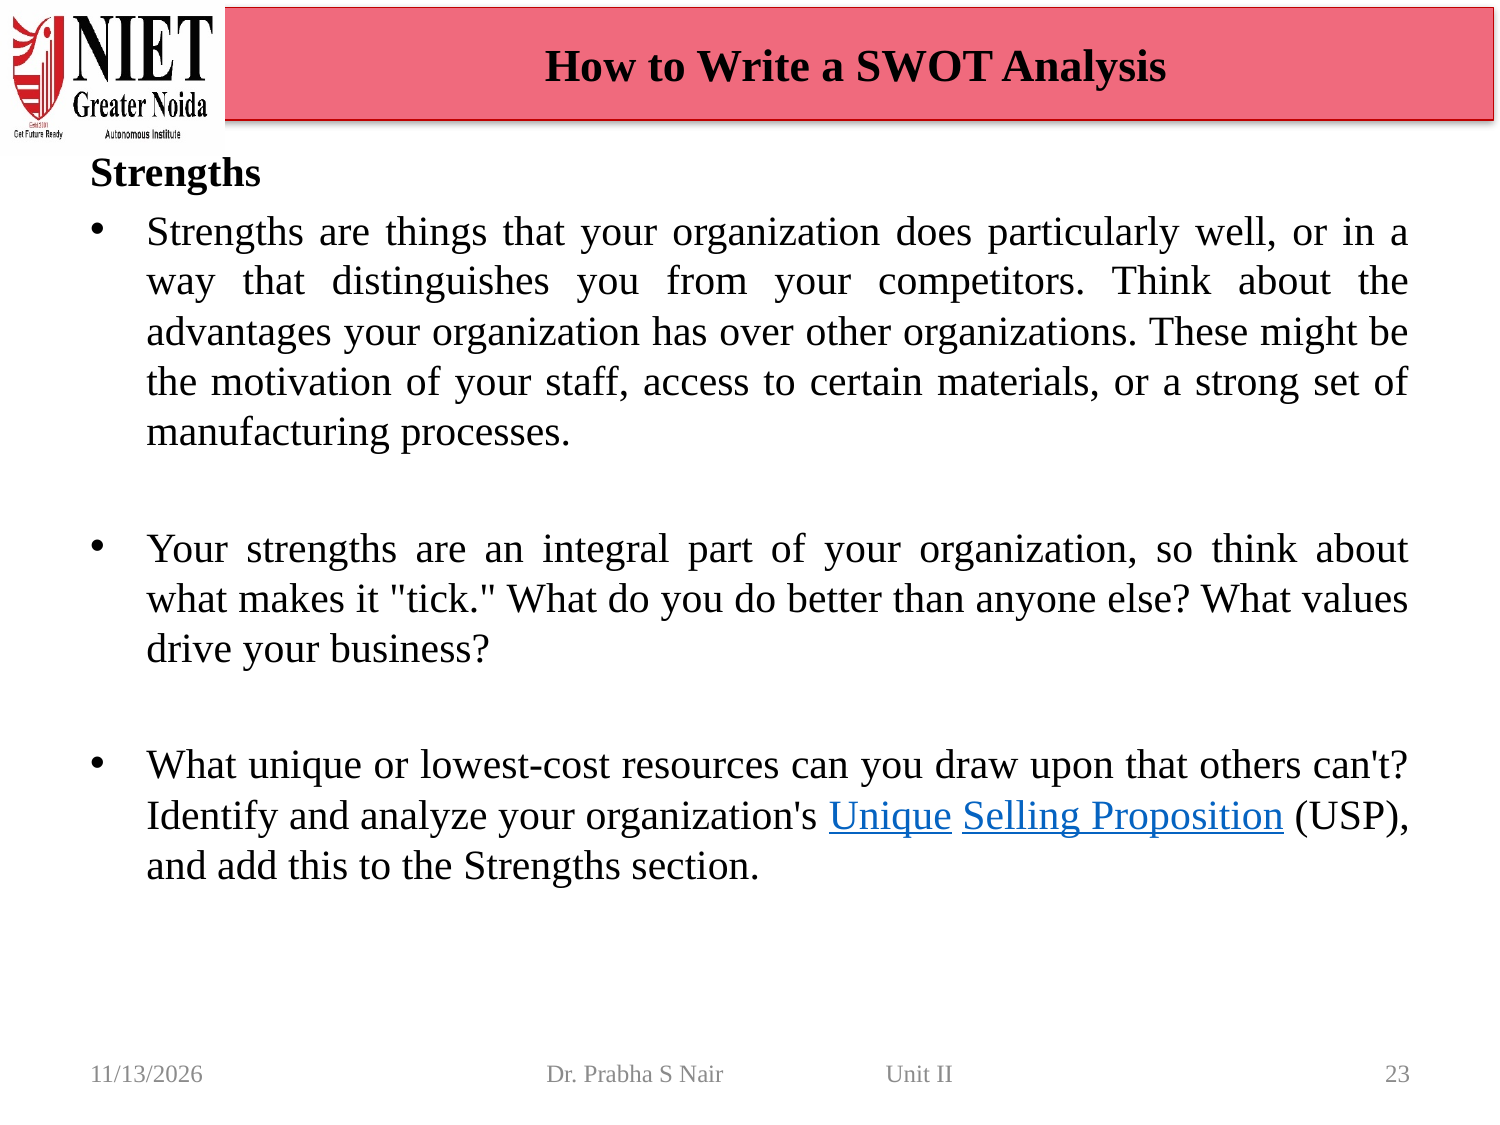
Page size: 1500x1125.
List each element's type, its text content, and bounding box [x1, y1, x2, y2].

picture [0, 0, 226, 156]
footer Dr. Prabha S Nair Unit II [512, 1043, 988, 1103]
slide_number 23 [1074, 1043, 1425, 1103]
list Strengths Strengths are things that your organization does particularly well, or in a way that distinguishes you from your competitors. Think about the advantages your organization has over other organizations. These might be the motivation of your staff, access to certain materials, or a strong set of manufacturing processes. Your strengths are an integral part of your organization, so think about what makes it "tick." What do you do better than anyone else? What values drive your business? What unique or lowest-cost resources can you draw upon that others can't? Identify and analyze your organization's Unique Selling Proposition (USP), and add this to the Strengths section. [75, 137, 1425, 1043]
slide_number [75, 1043, 425, 1103]
text_box How to Write a SWOT Analysis [229, 7, 1494, 121]
